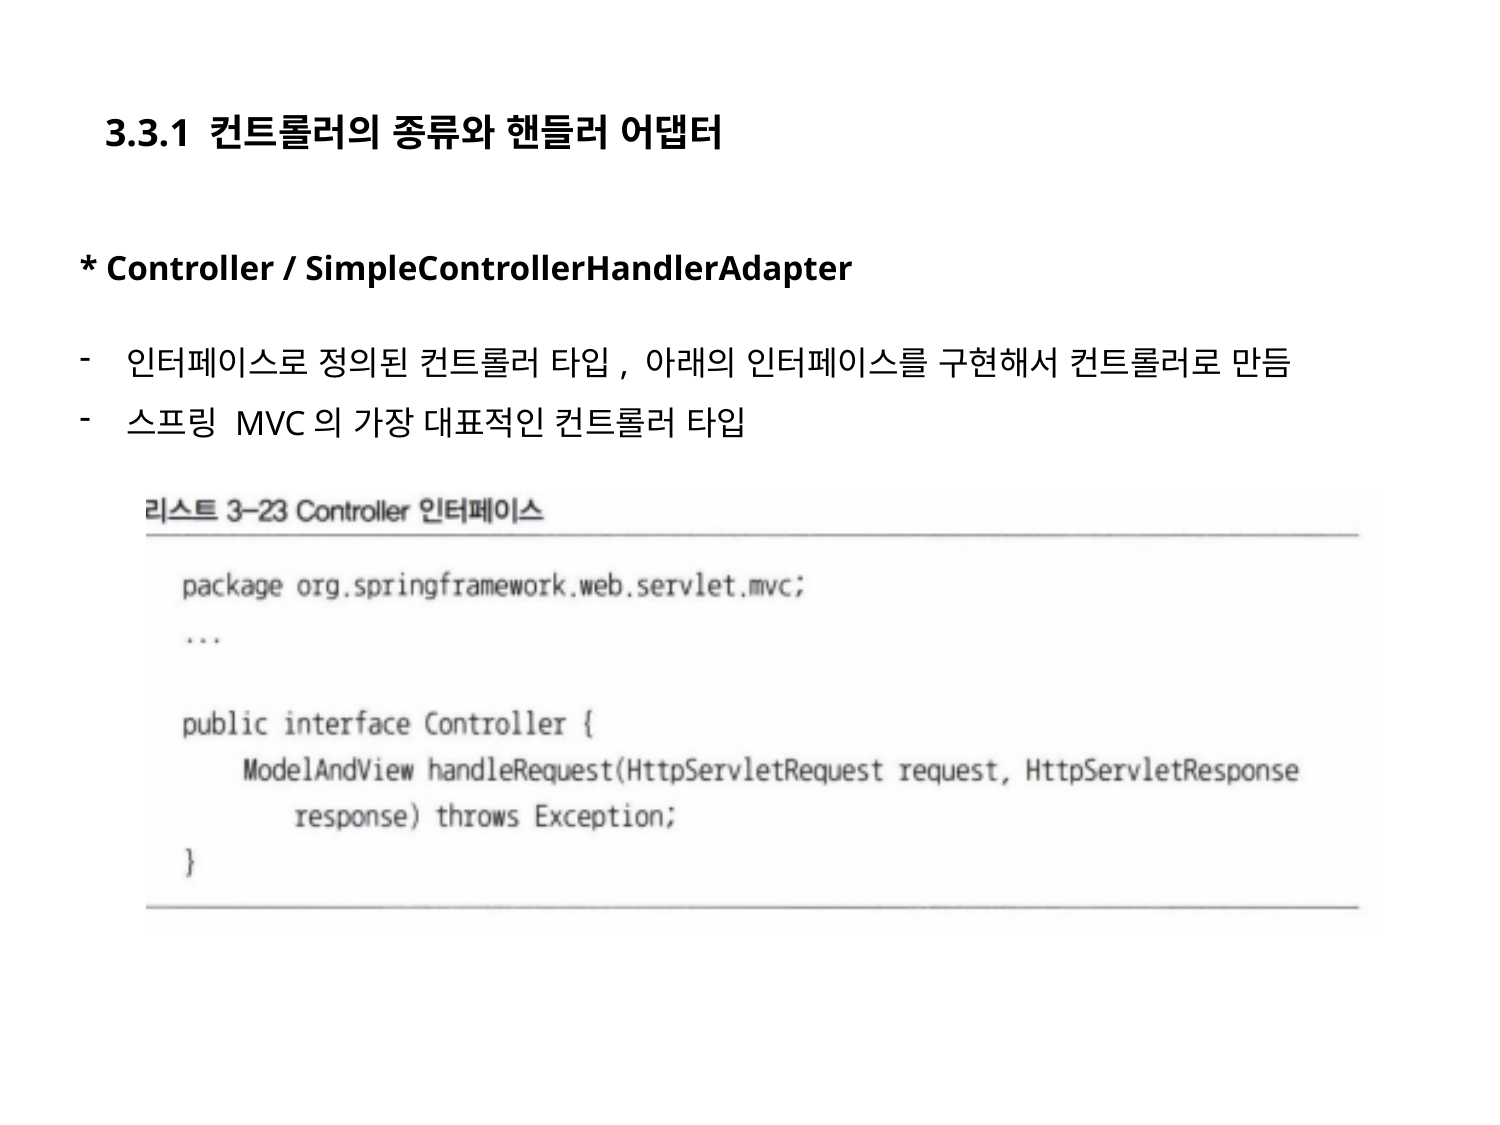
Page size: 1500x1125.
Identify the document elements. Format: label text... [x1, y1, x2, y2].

text_box * Controller / SimpleControllerHandlerAdapter [64, 219, 1412, 295]
text_box 3.3.1 컨트롤러의 종류와 핸들러 어댑터 [90, 101, 740, 162]
text_box 인터페이스로 정의된 컨트롤러 타입, 아래의 인터페이스를 구현해서 컨트롤러로 만듬 스프링 MVC의 가장 대표적인 컨트롤러 타입 [64, 314, 1412, 449]
picture [146, 491, 1383, 929]
